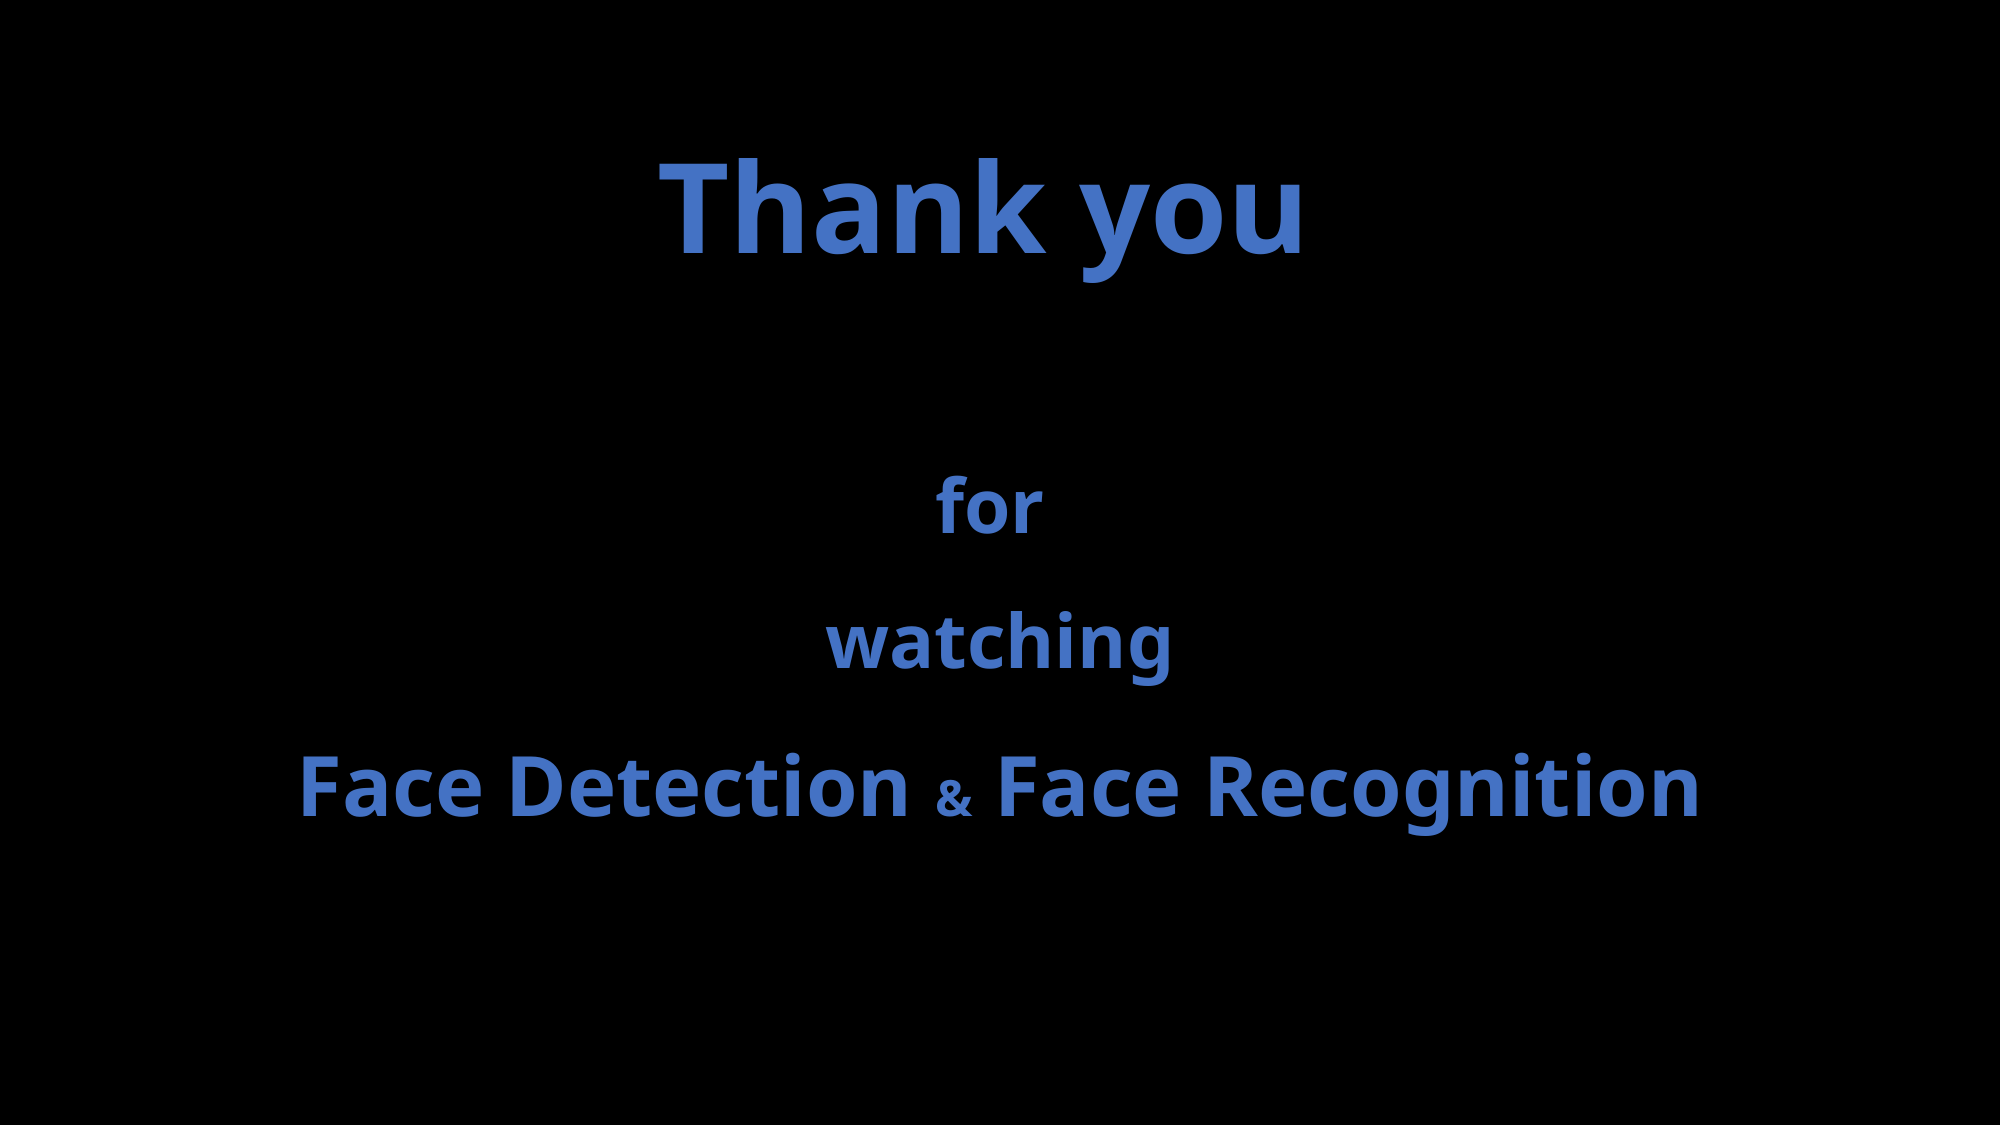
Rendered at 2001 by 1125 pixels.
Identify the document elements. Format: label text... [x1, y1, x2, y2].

title Thank you for watching Face Detection & Face Recognition [0, 252, 2000, 841]
